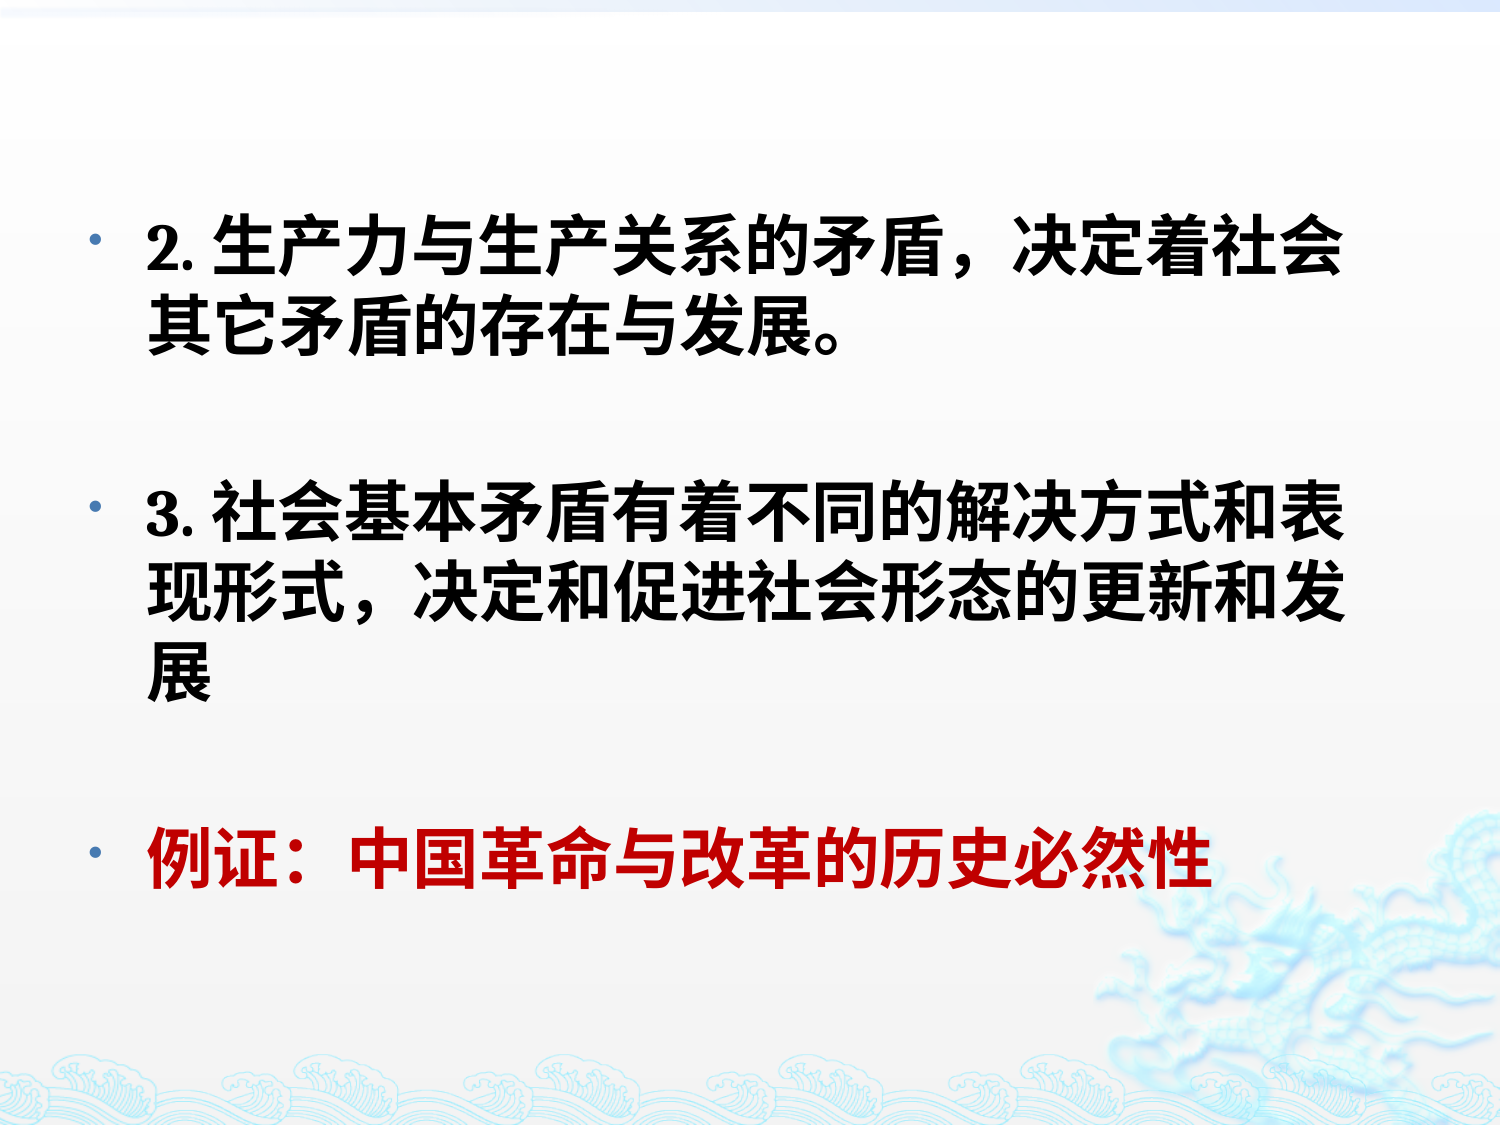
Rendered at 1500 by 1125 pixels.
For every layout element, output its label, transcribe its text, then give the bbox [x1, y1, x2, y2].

list 2.生产力与生产关系的矛盾，决定着社会其它矛盾的存在与发展。 3.社会基本矛盾有着不同的解决方式和表现形式，决定和促进社会形态的更新和发展 例证：中国革命与改革的历史必然性 [75, 196, 1425, 1005]
